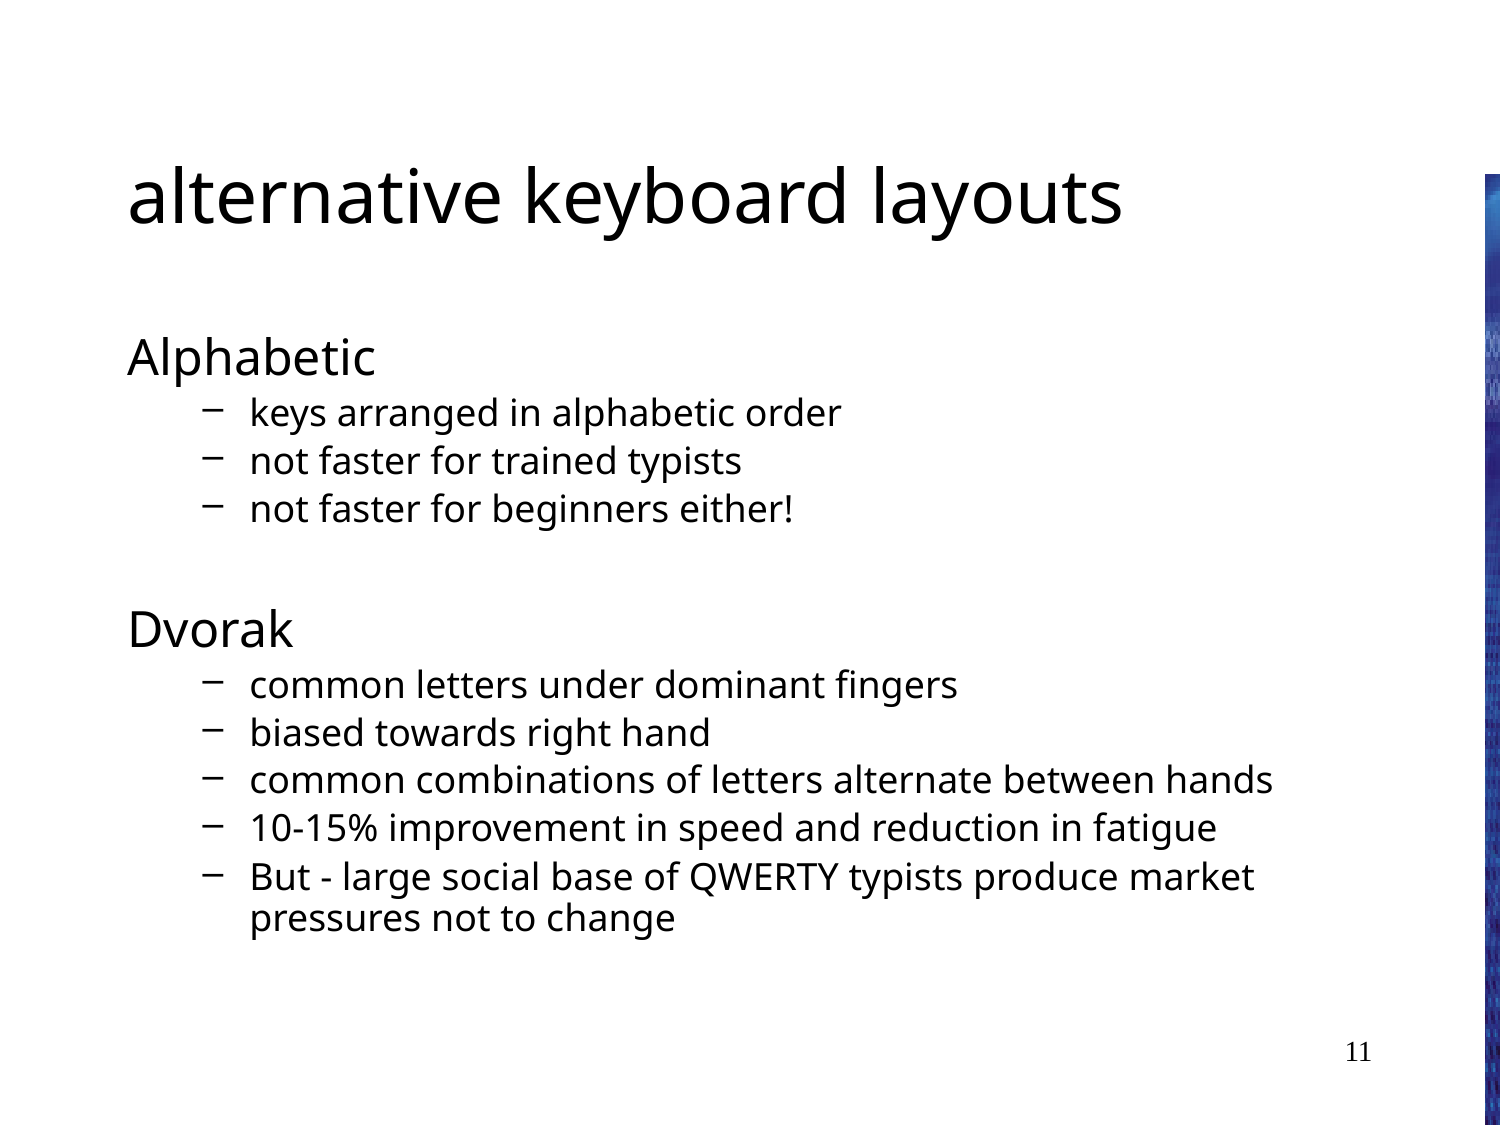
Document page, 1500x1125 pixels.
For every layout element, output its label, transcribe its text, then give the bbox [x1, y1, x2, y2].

picture [1485, 174, 1500, 1125]
title alternative keyboard layouts [112, 99, 1238, 288]
slide_number 11 [1074, 1024, 1388, 1101]
list Alphabetic keys arranged in alphabetic order not faster for trained typists not faster for beginners either! Dvorak common letters under dominant fingers biased towards right hand common combinations of letters alternate between hands 10-15% improvement in speed and reduction in fatigue But - large social base of QWERTY typists produce market pressures not to change [112, 324, 1388, 1000]
